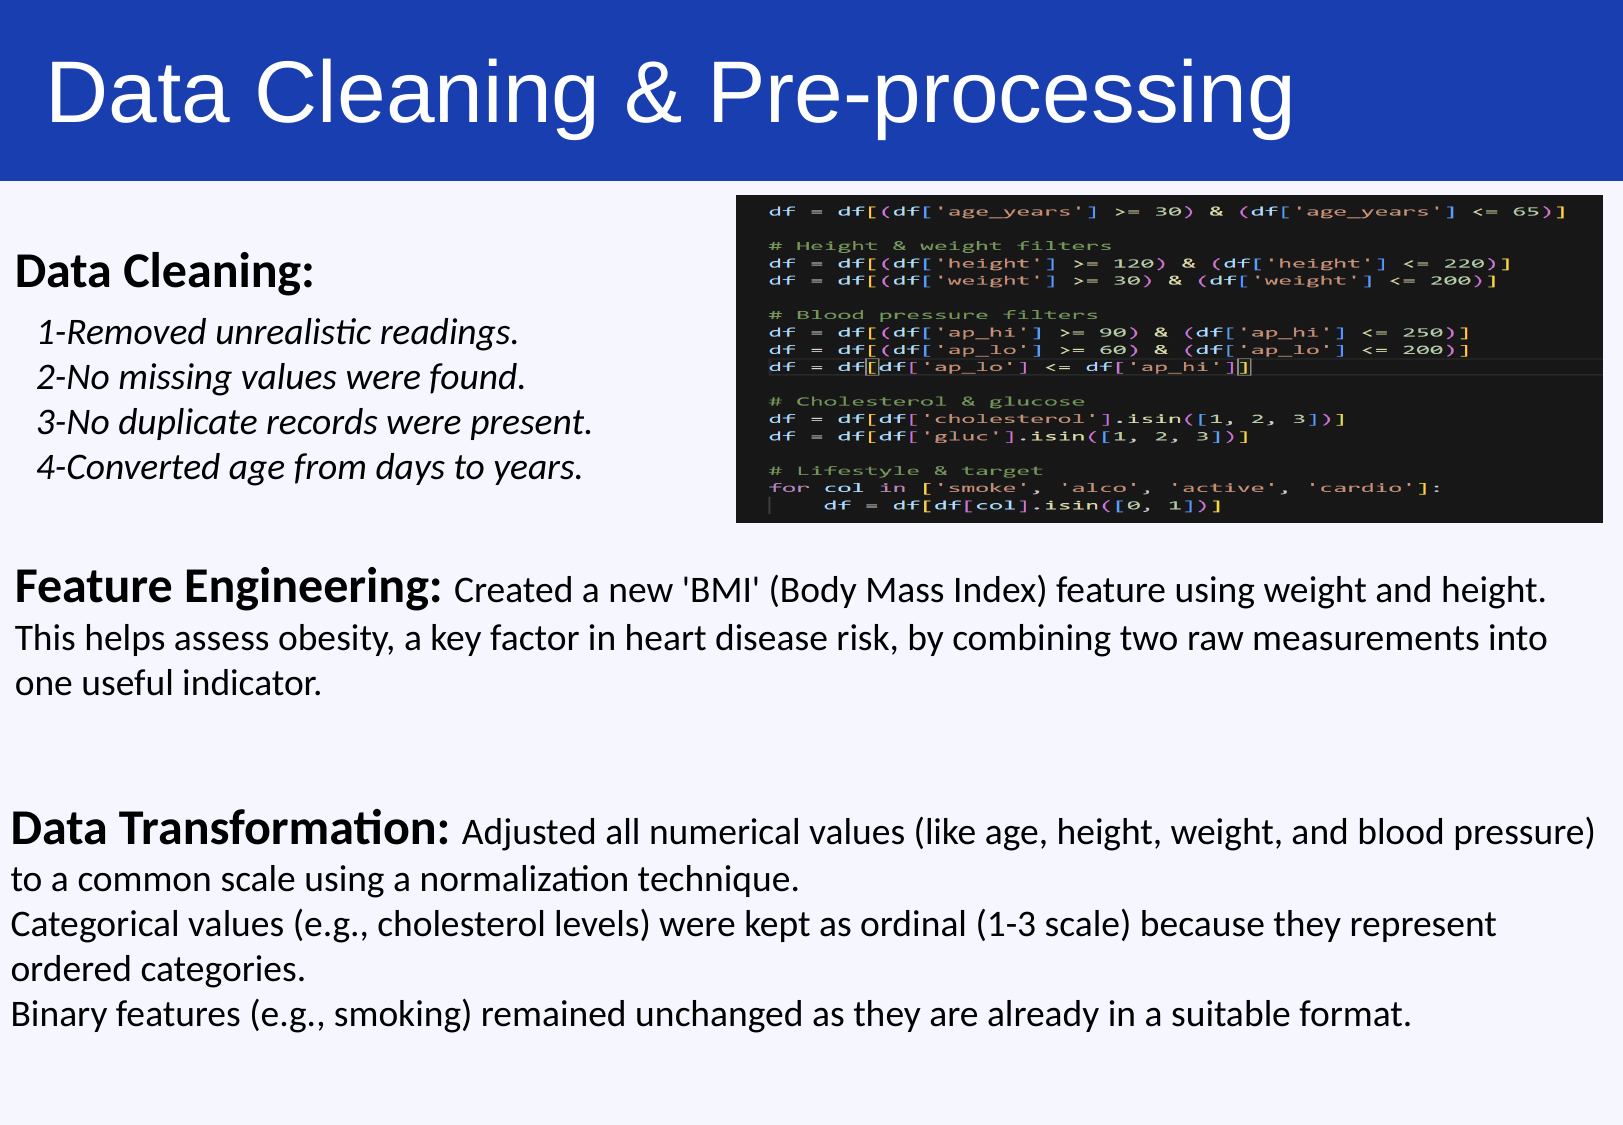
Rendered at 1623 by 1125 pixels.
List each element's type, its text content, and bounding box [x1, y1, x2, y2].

text_box Data Transformation: Adjusted all numerical values (like age, height, weight, and blood pressure) to a common scale using a normalization technique. Categorical values (e.g., cholesterol levels) were kept as ordinal (1-3 scale) because they represent ordered categories. Binary features (e.g., smoking) remained unchanged as they are already in a suitable format. [0, 786, 1623, 1087]
text_box 1-Removed unrealistic readings. 2-No missing values were found. 3-No duplicate records were present. 4-Converted age from days to years. [21, 299, 731, 495]
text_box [0, 0, 1623, 182]
text_box Data Cleaning: [0, 230, 387, 426]
text_box Feature Engineering: Created a new 'BMI' (Body Mass Index) feature using weight and height. This helps assess obesity, a key factor in heart disease risk, by combining two raw measurements into one useful indicator. [0, 545, 1595, 711]
picture [736, 195, 1603, 523]
